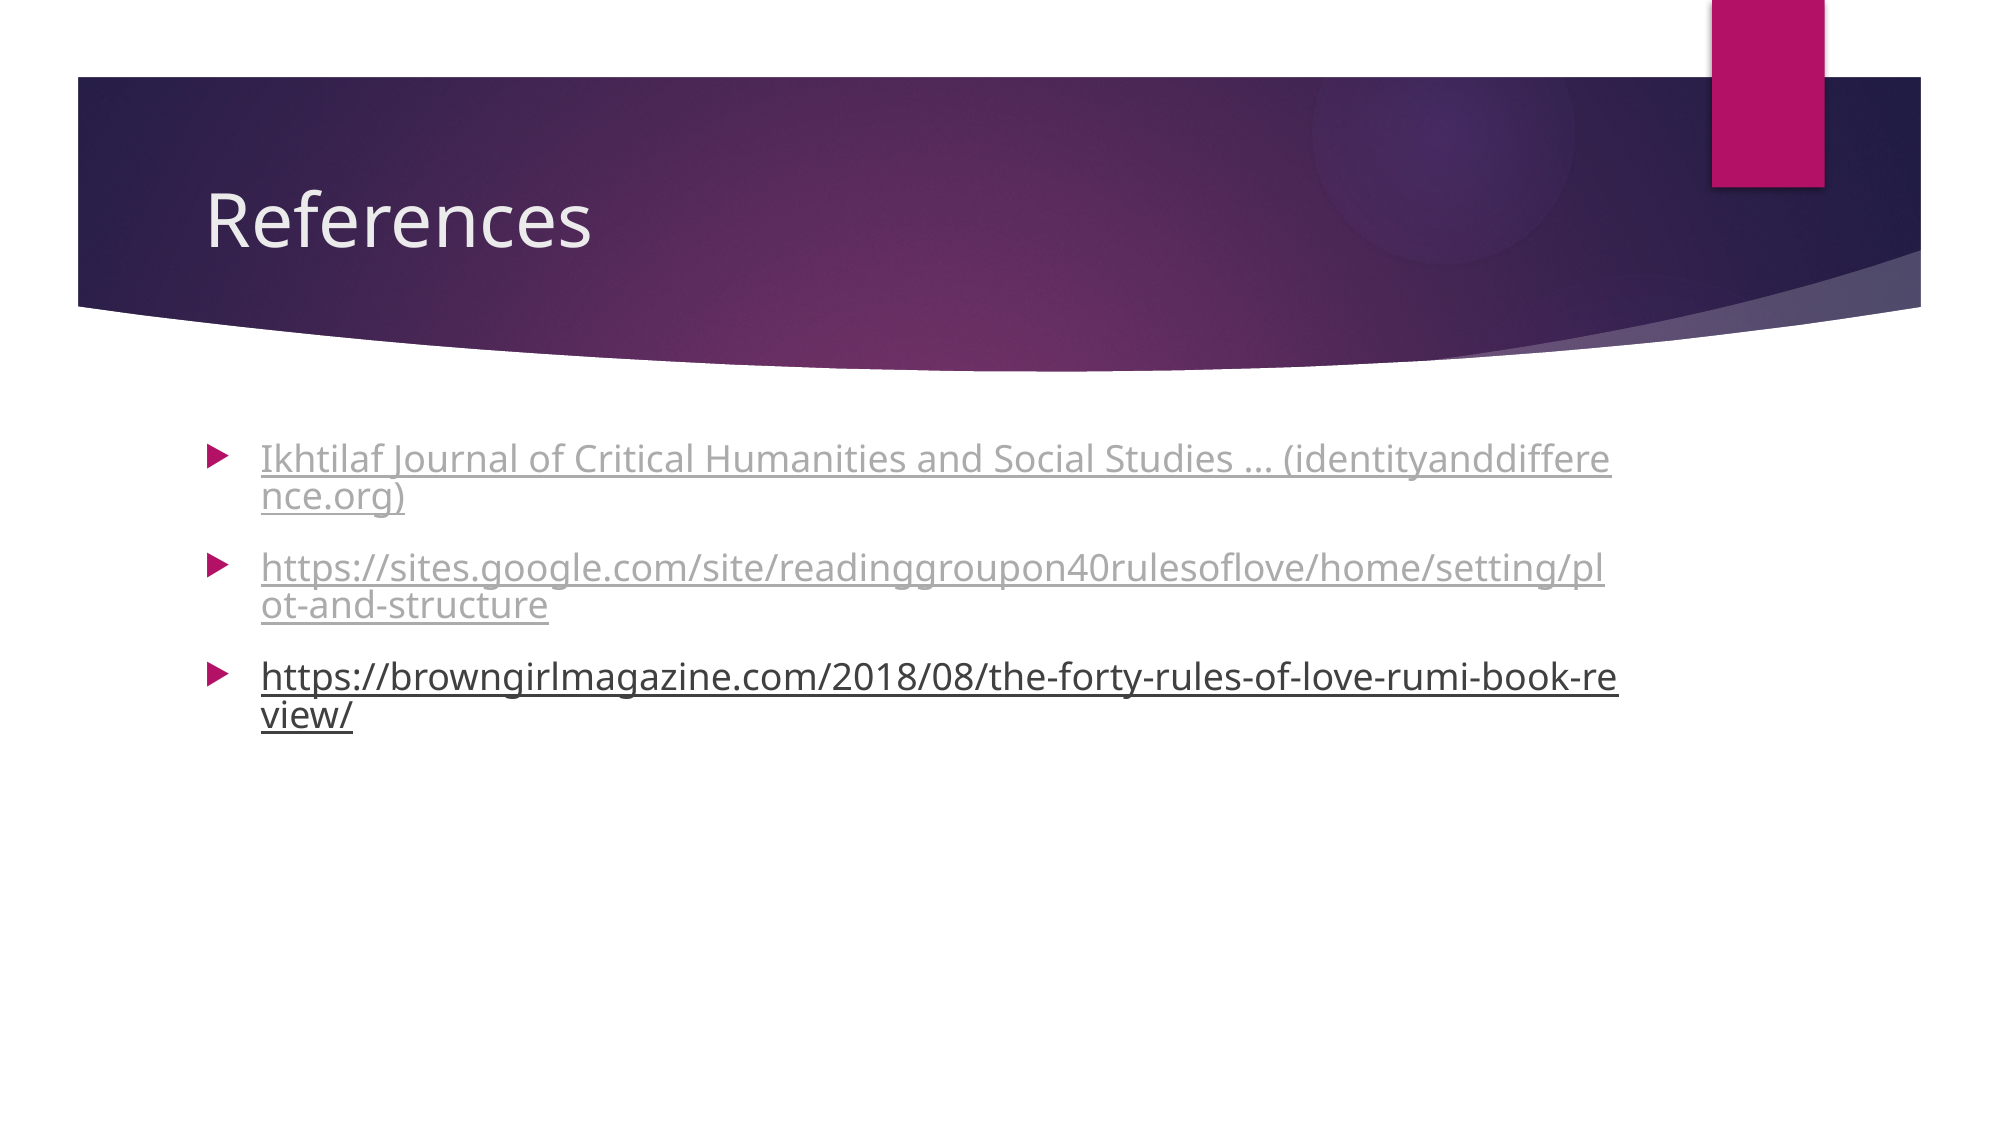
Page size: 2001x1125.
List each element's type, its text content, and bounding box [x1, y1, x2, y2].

title References [189, 159, 1627, 276]
list Ikhtilaf Journal of Critical Humanities and Social Studies ... (identityanddifference.org) https://sites.google.com/site/readinggroupon40rulesoflove/home/setting/plot-and-structure https://browngirlmagazine.com/2018/08/the-forty-rules-of-love-rumi-book-review/ [189, 427, 1638, 988]
